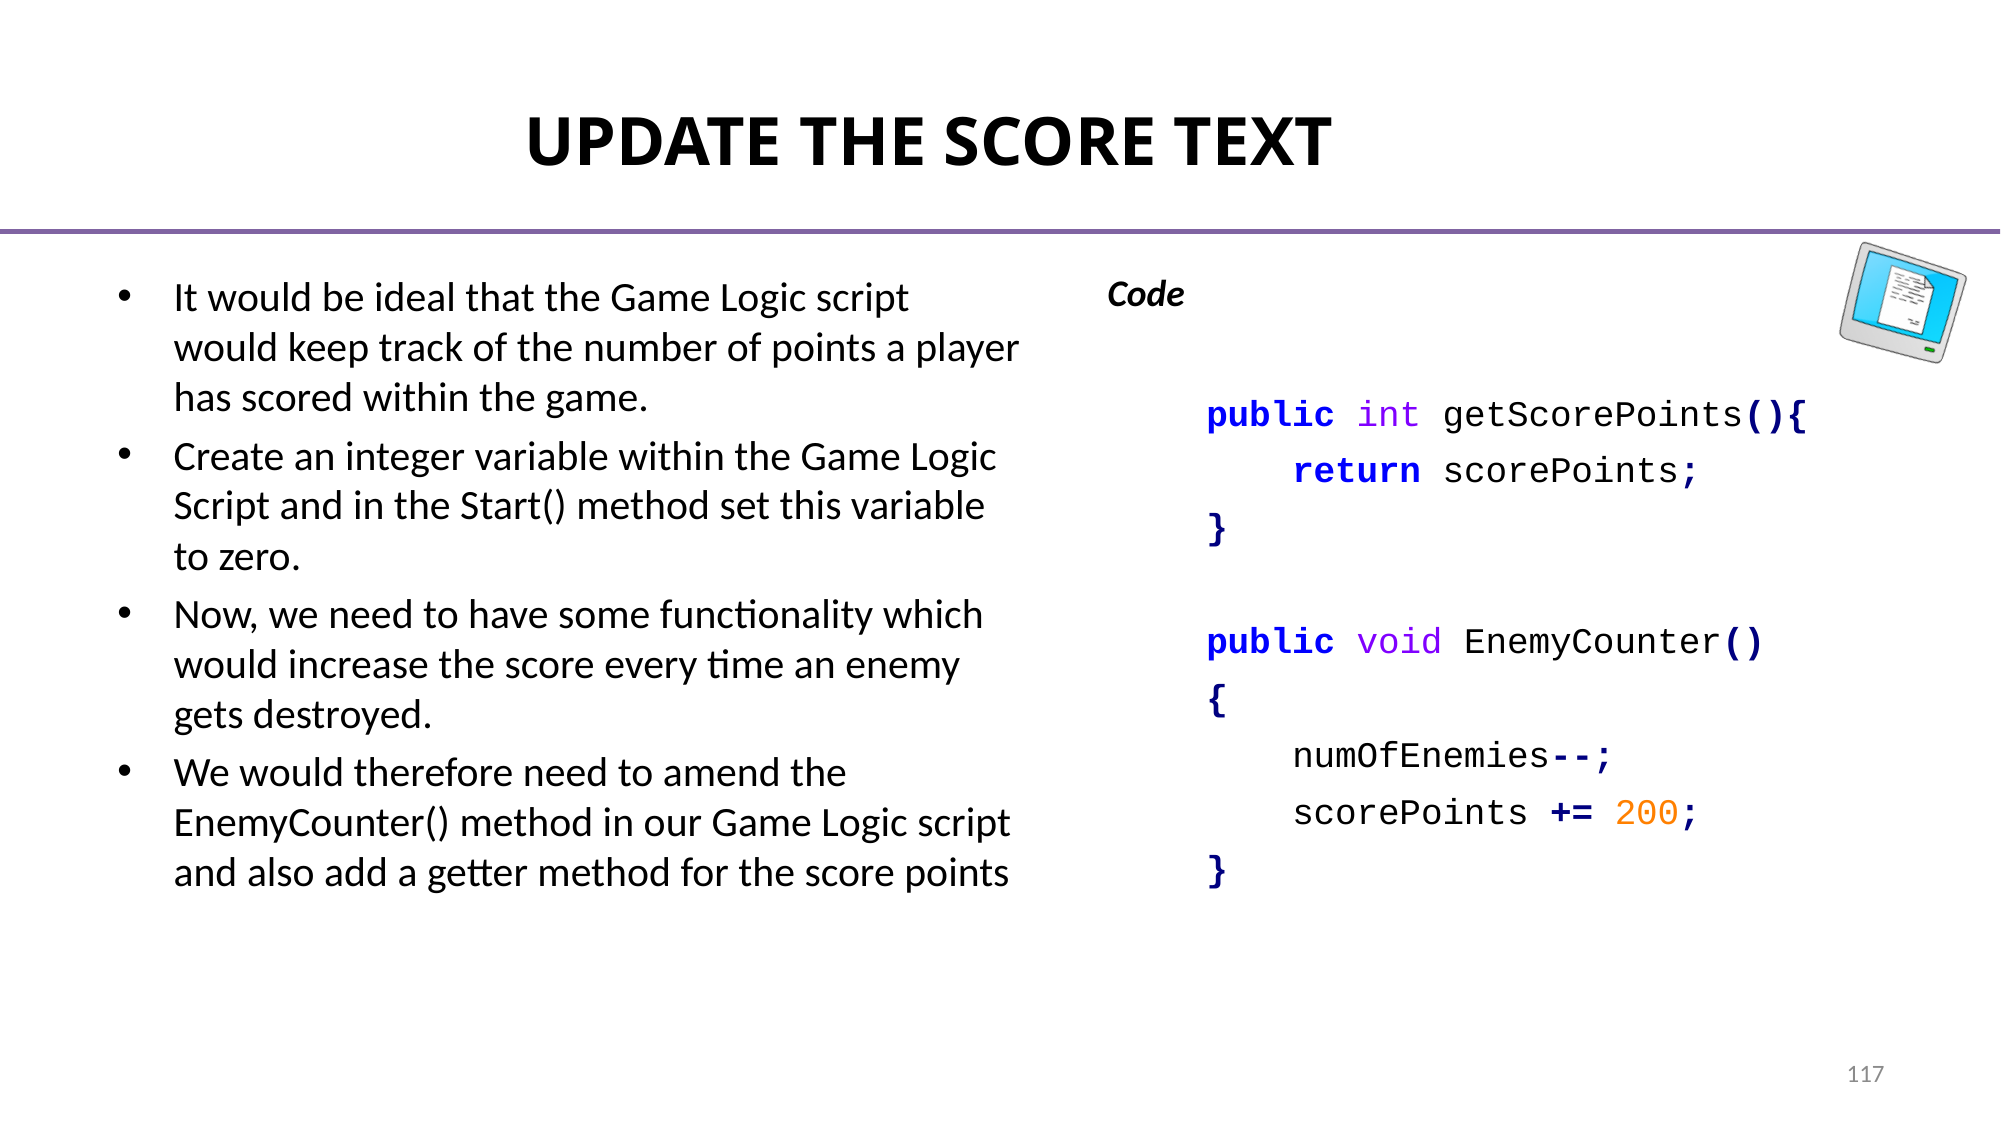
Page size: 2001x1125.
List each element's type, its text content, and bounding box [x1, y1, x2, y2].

title Update the Score Text [102, 45, 1756, 233]
list It would be ideal that the Game Logic script would keep track of the number of points a player has scored within the game. Create an integer variable within the Game Logic Script and in the Start() method set this variable to zero. Now, we need to have some functionality which would increase the score every time an enemy gets destroyed. We would therefore need to amend the EnemyCounter() method in our Game Logic script and also add a getter method for the score points [102, 262, 1036, 1012]
slide_number 117 [1433, 1042, 1900, 1103]
list public int getScorePoints(){ return scorePoints; } public void EnemyCounter() { numOfEnemies--; scorePoints += 200; } [1191, 375, 1900, 903]
picture [1820, 228, 1980, 381]
